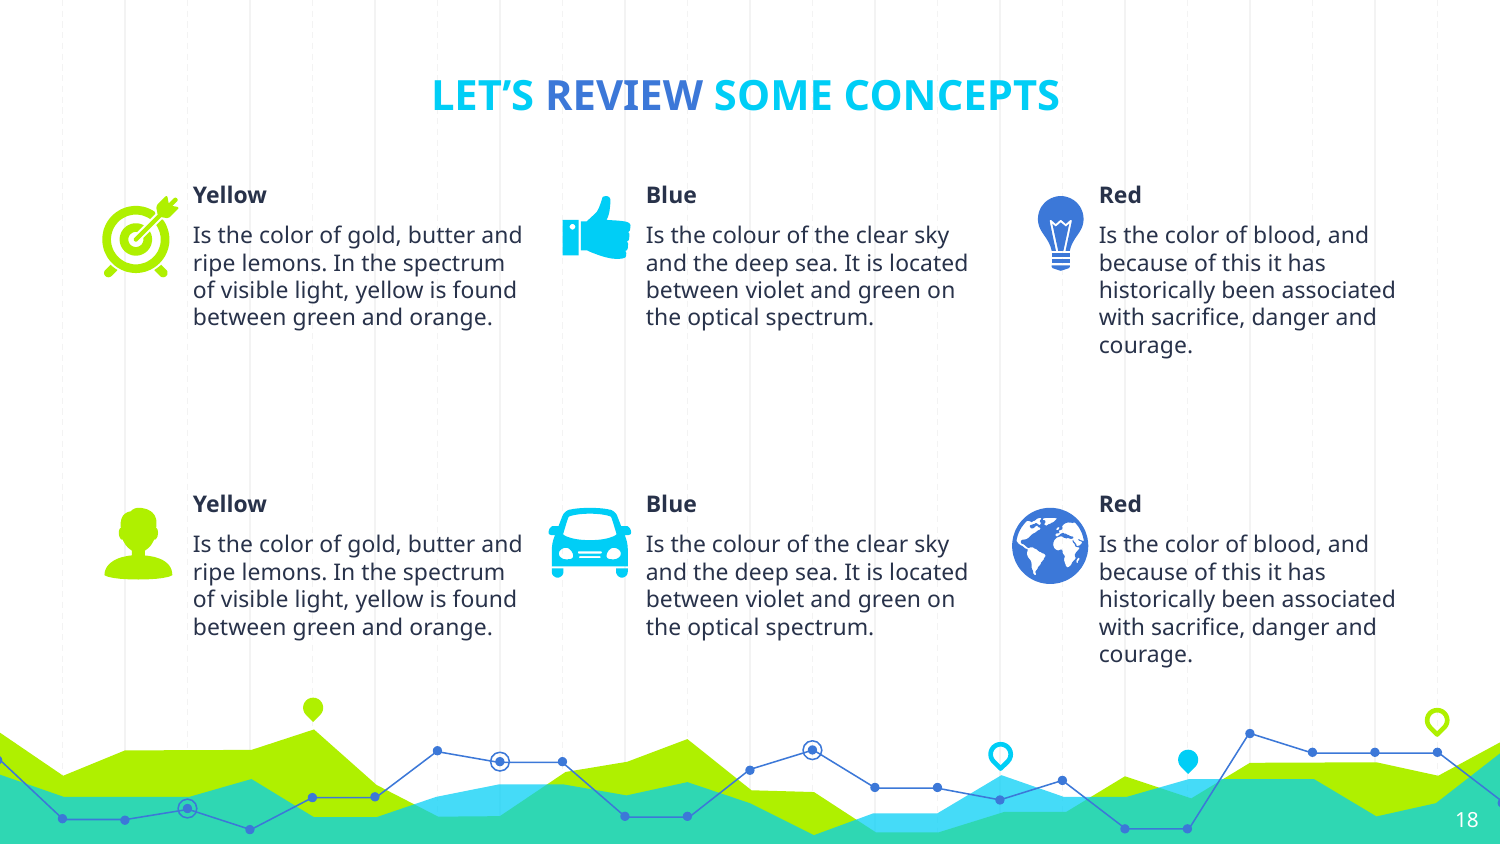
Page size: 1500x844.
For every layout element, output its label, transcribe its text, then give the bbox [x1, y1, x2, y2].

list Blue Is the colour of the clear sky and the deep sea. It is located between violet and green on the optical spectrum. [630, 474, 997, 689]
list Red Is the color of blood, and because of this it has historically been associated with sacrifice, danger and courage. [1083, 474, 1450, 689]
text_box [548, 507, 632, 578]
title LET’S REVIEW SOME CONCEPTS [171, 16, 1320, 134]
text_box [1012, 507, 1089, 584]
slide_number ‹#› [1403, 791, 1494, 844]
list Yellow Is the color of gold, butter and ripe lemons. In the spectrum of visible light, yellow is found between green and orange. [177, 165, 544, 380]
list Yellow Is the color of gold, butter and ripe lemons. In the spectrum of visible light, yellow is found between green and orange. [177, 474, 544, 689]
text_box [1037, 195, 1084, 271]
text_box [562, 195, 631, 260]
text_box [104, 507, 173, 580]
list Blue Is the colour of the clear sky and the deep sea. It is located between violet and green on the optical spectrum. [630, 165, 997, 380]
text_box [101, 195, 179, 278]
list Red Is the color of blood, and because of this it has historically been associated with sacrifice, danger and courage. [1083, 165, 1450, 380]
